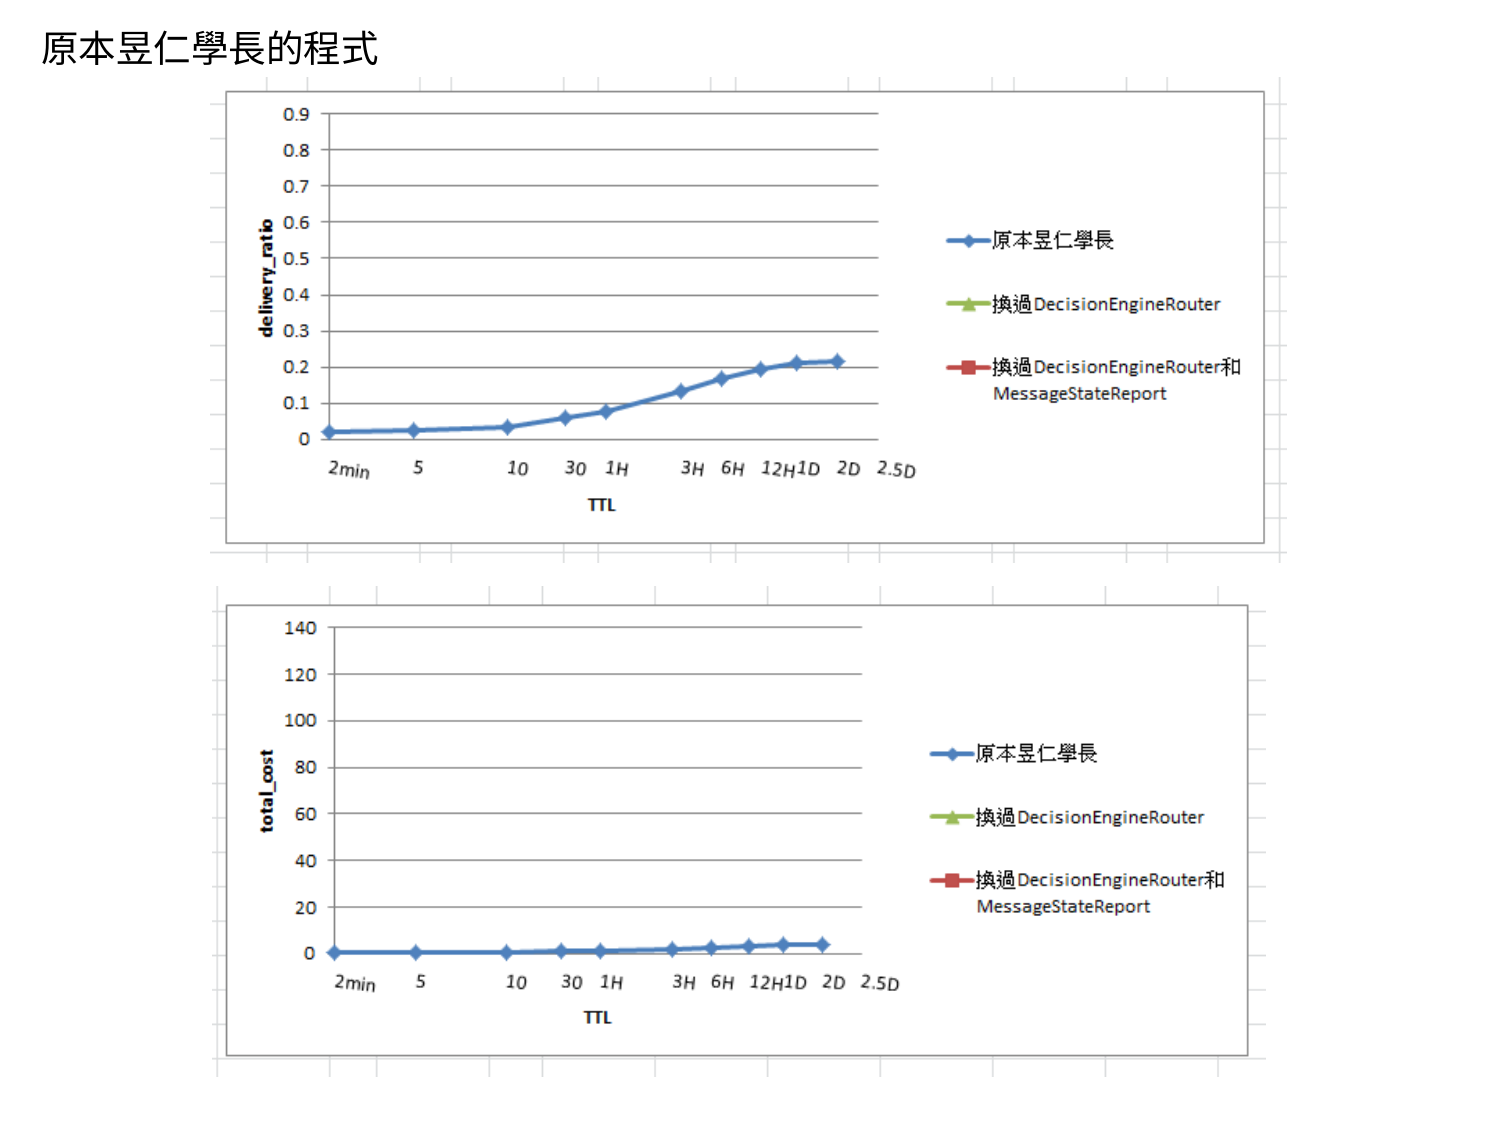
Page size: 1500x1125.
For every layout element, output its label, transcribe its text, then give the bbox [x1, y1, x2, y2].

picture [212, 585, 1266, 1077]
picture [209, 77, 1287, 563]
text_box 原本昱仁學長的程式 [26, 17, 394, 77]
